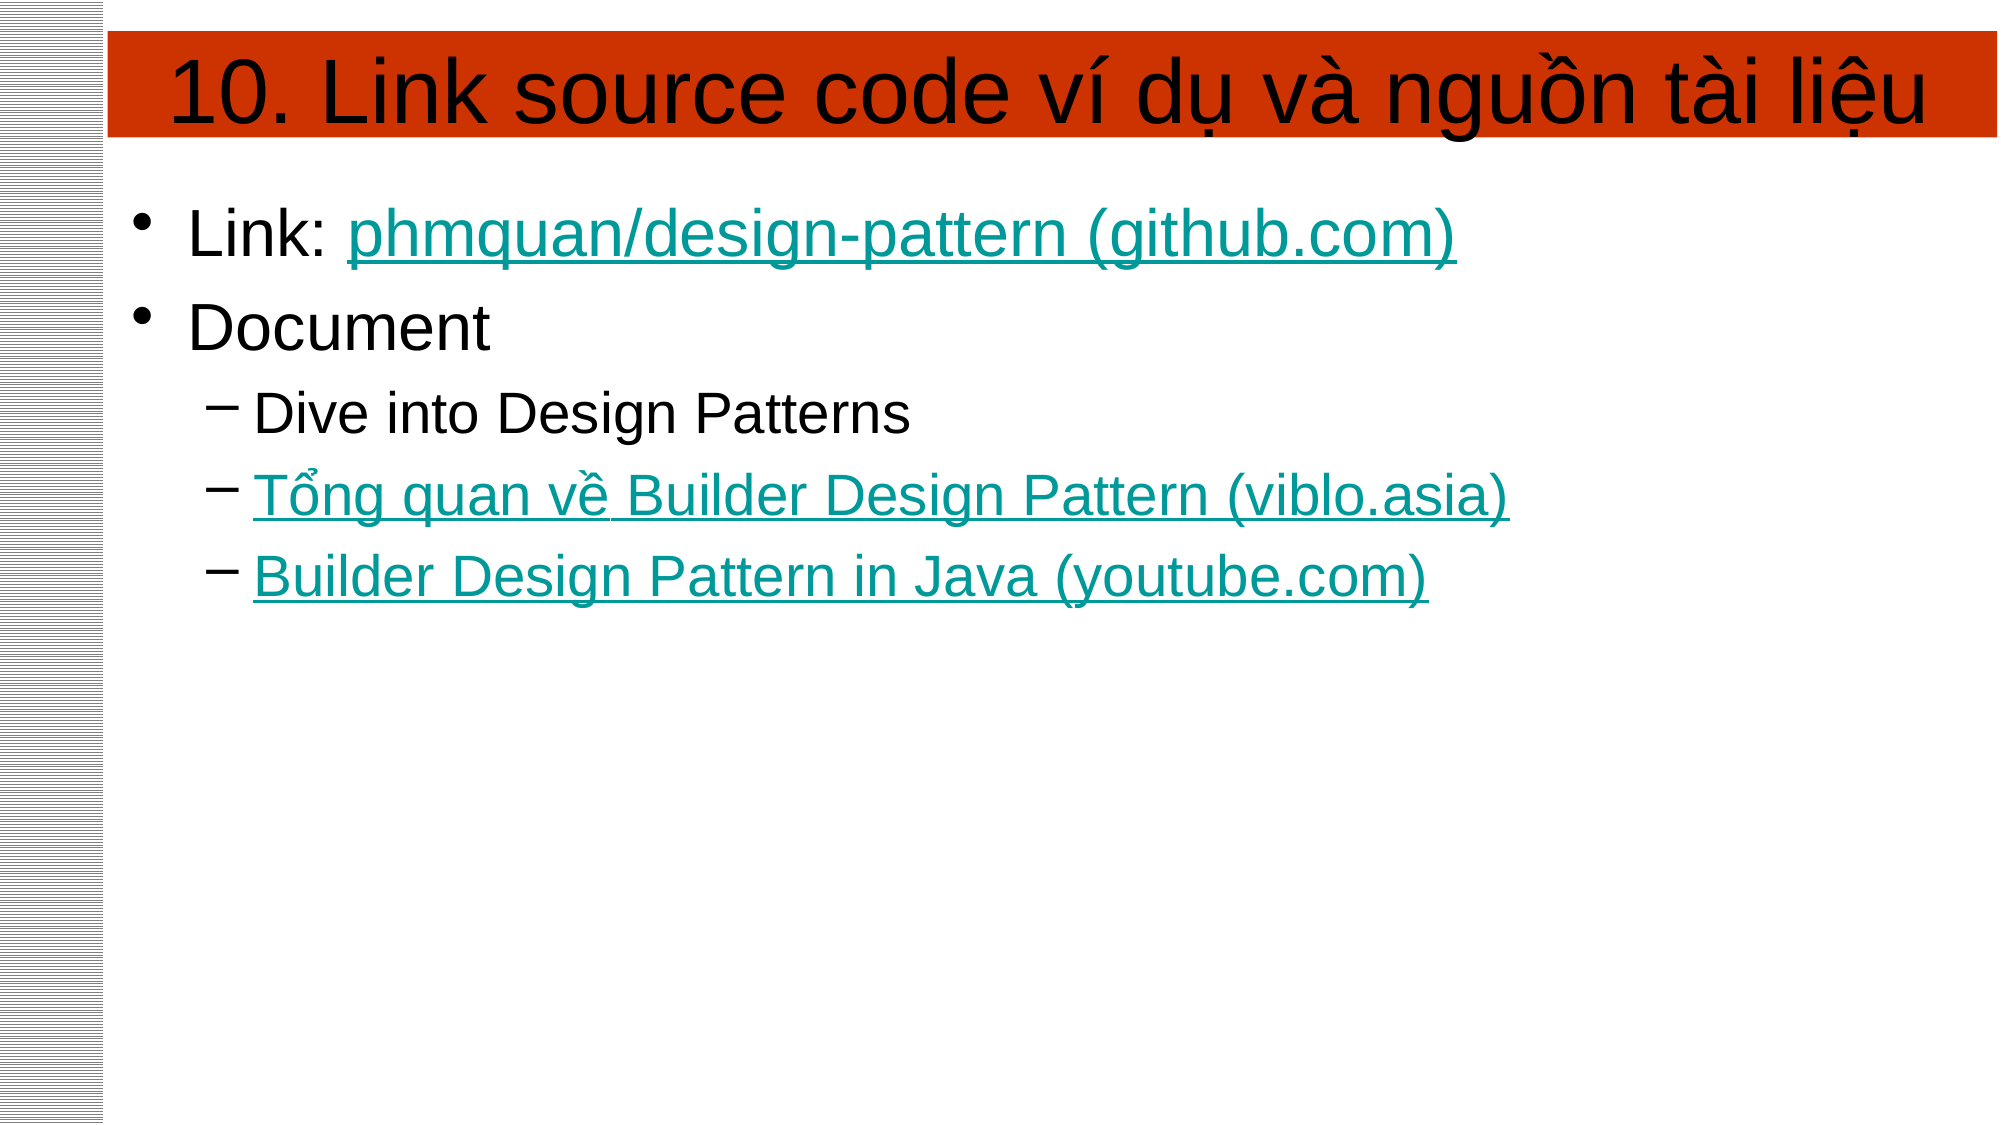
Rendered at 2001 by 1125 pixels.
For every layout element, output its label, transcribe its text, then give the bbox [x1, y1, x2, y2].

list Link: phmquan/design-pattern (github.com) Document Dive into Design Patterns Tổng quan về Builder Design Pattern (viblo.asia) Builder Design Pattern in Java (youtube.com) [116, 182, 1967, 1088]
title 10. Link source code ví dụ và nguồn tài liệu [99, 24, 2000, 138]
